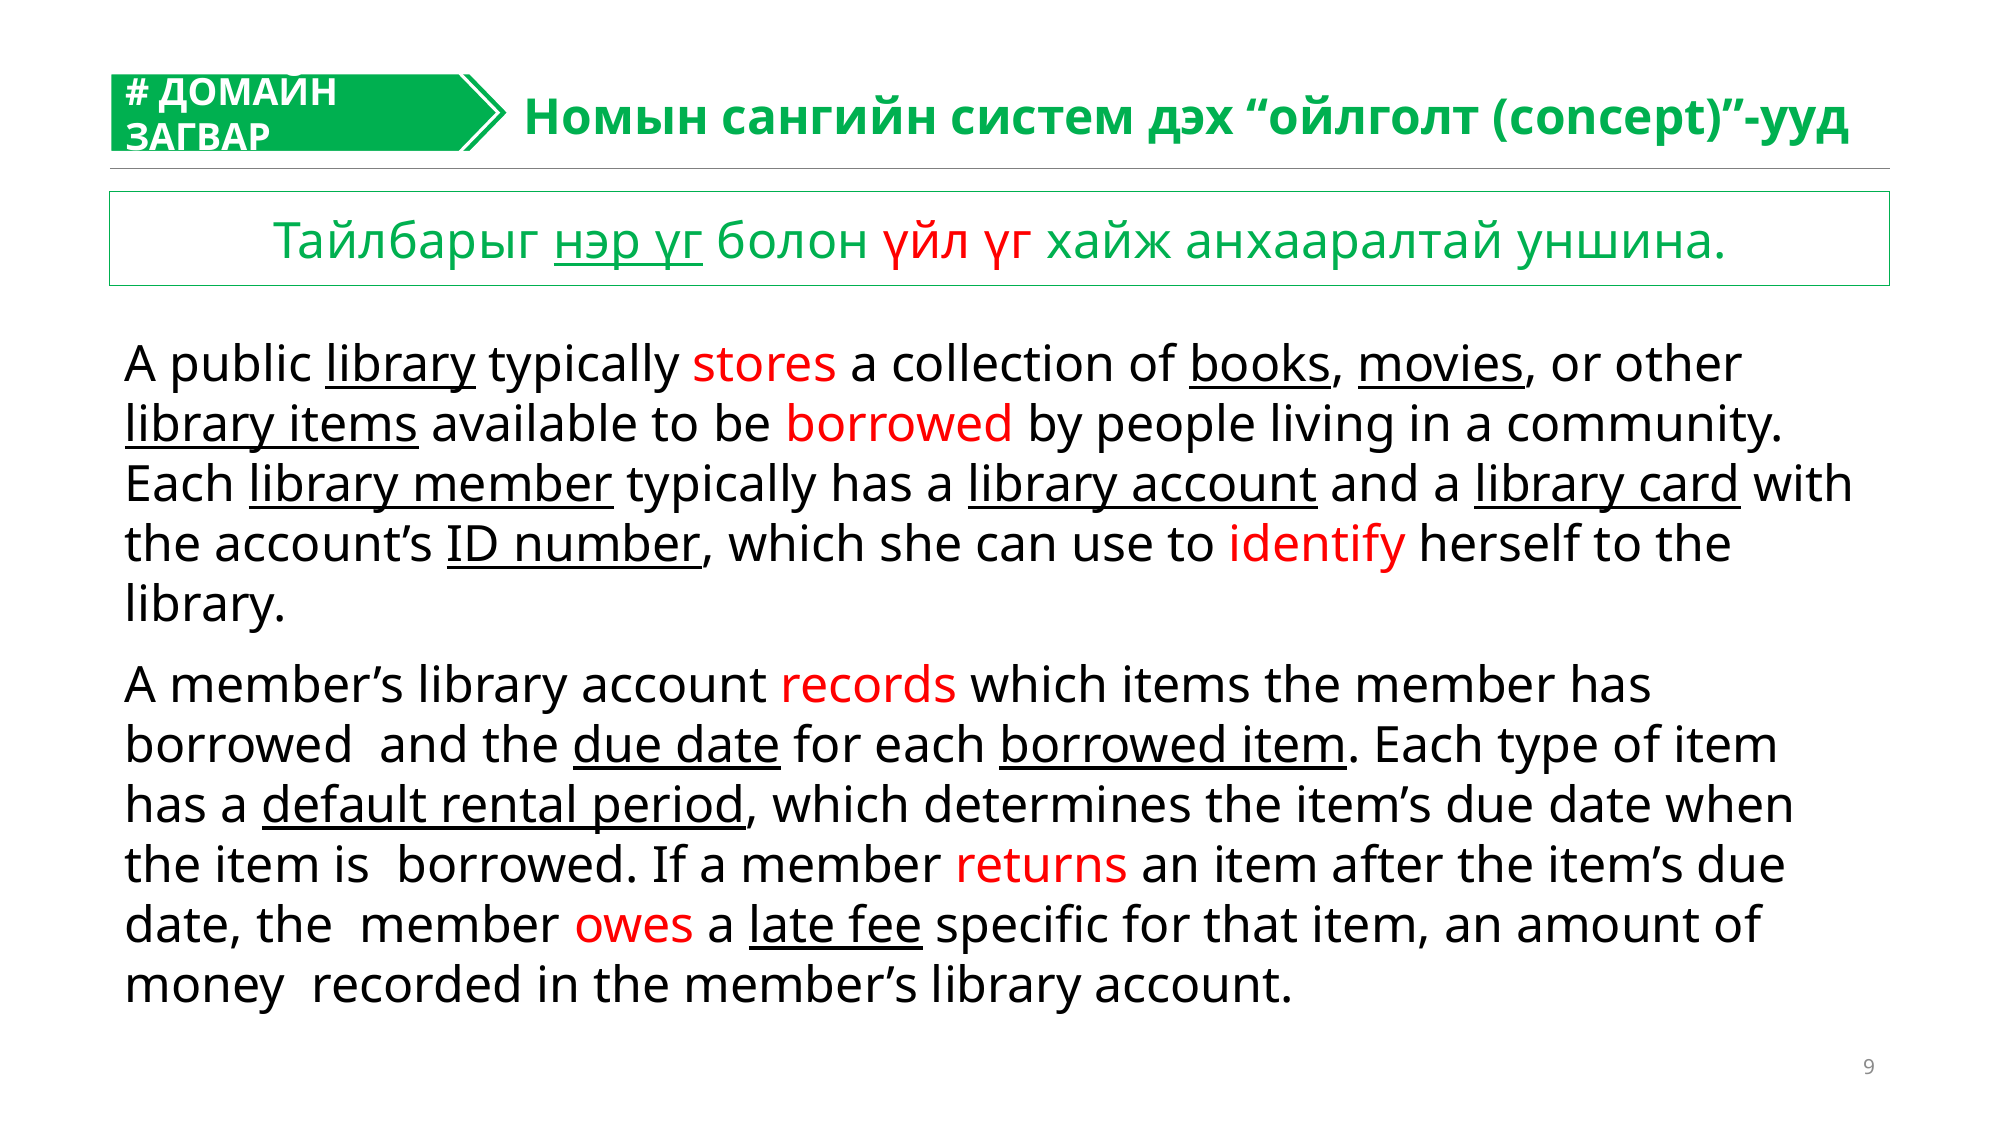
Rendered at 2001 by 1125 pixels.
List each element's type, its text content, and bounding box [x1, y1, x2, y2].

text_box # [461, 71, 512, 154]
text_box # ДОМАЙН ЗАГВАР [108, 71, 501, 154]
slide_number 9 [1412, 1051, 1890, 1085]
title Тайлбарыг нэр үг болон үйл үг хайж анхааралтай уншина. [109, 191, 1890, 286]
text_box Номын сангийн систем дэх “ойлголт (concept)”-ууд [508, 72, 1890, 153]
text_box A public library typically stores a collection of books, movies, or other library items available to be borrowed by people living in a community. Each library member typically has a library account and a library card with the account’s ID number, which she can use to identify herself to the library. A member’s library account records which items the member has borrowed and the due date for each borrowed item. Each type of item has a default rental period, which determines the item’s due date when the item is borrowed. If a member returns an item after the item’s due date, the member owes a late fee specific for that item, an amount of money recorded in the member’s library account. [109, 324, 1890, 1051]
